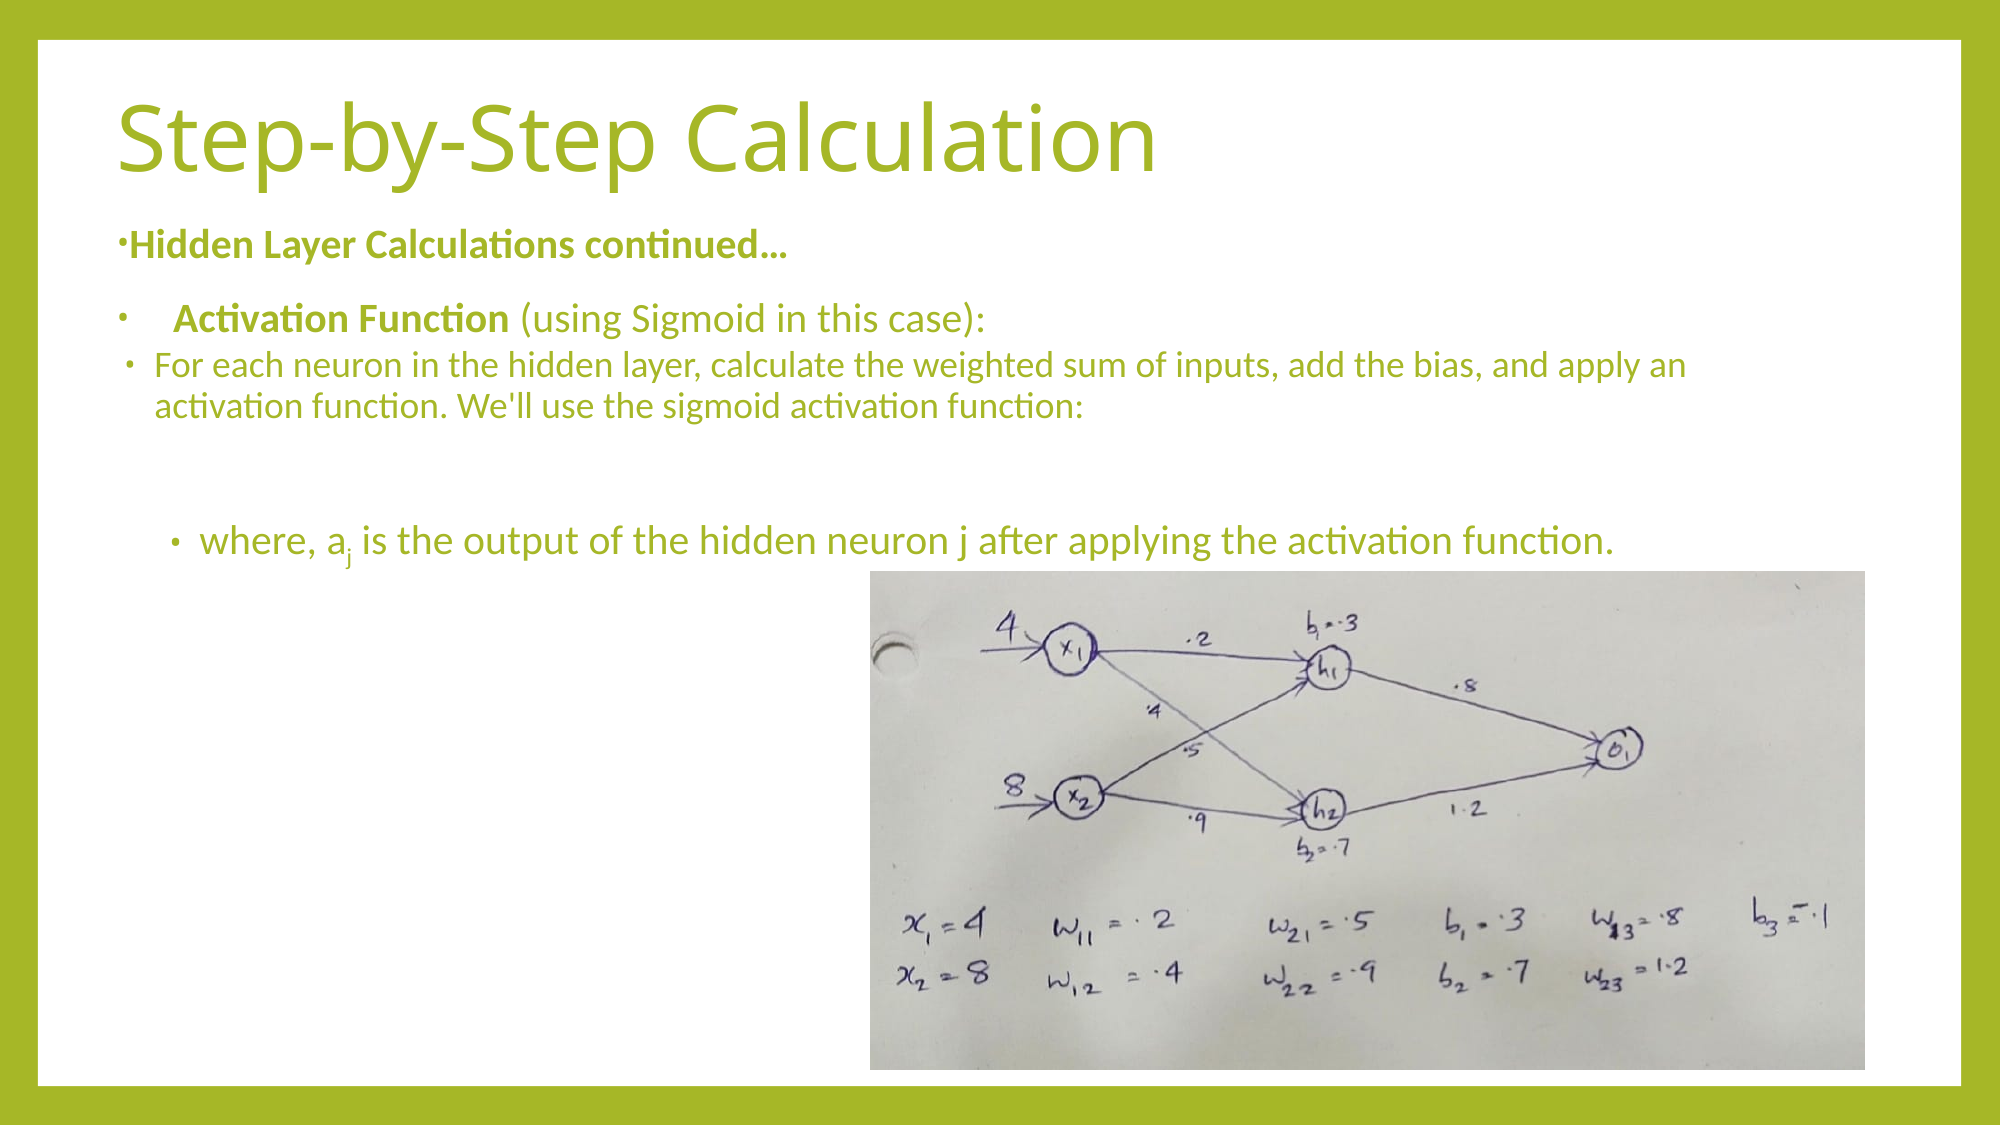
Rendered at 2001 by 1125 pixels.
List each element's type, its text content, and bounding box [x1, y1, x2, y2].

picture [870, 571, 1866, 1071]
text_box Step-by-Step Calculation [101, 82, 1722, 200]
